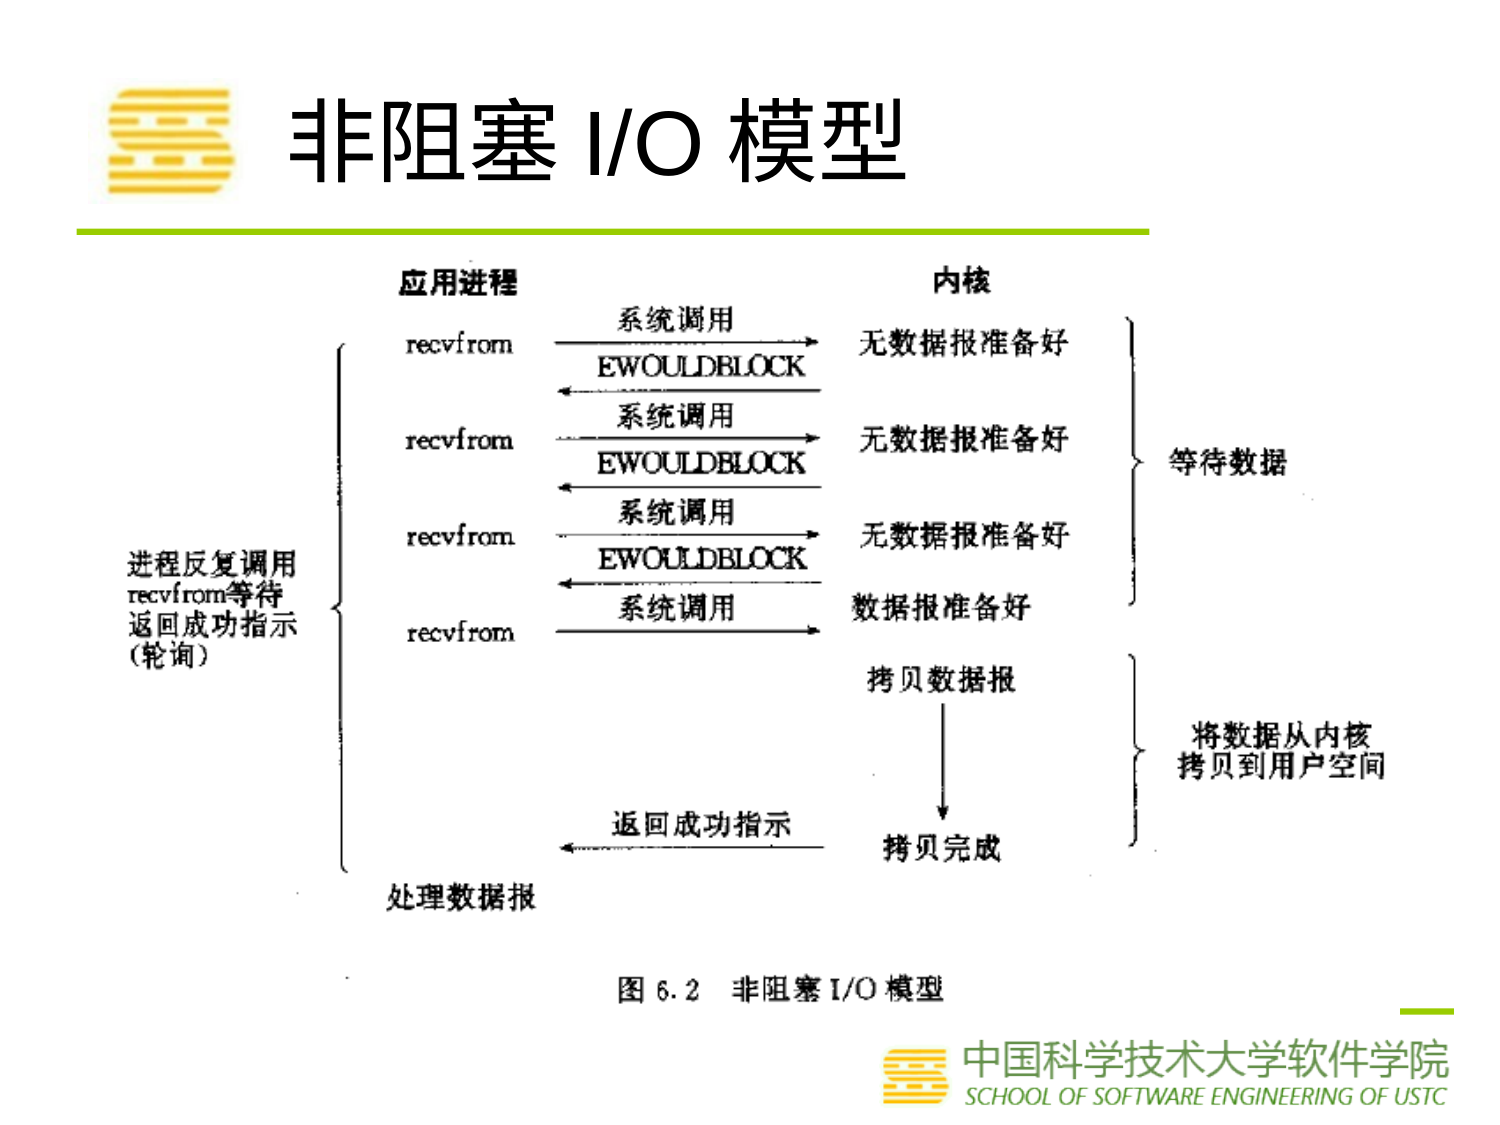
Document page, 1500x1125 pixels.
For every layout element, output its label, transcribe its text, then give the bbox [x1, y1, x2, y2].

picture [88, 78, 248, 204]
picture [879, 1024, 1456, 1118]
title 非阻塞I/O模型 [277, 44, 1426, 234]
picture [111, 243, 1400, 1018]
